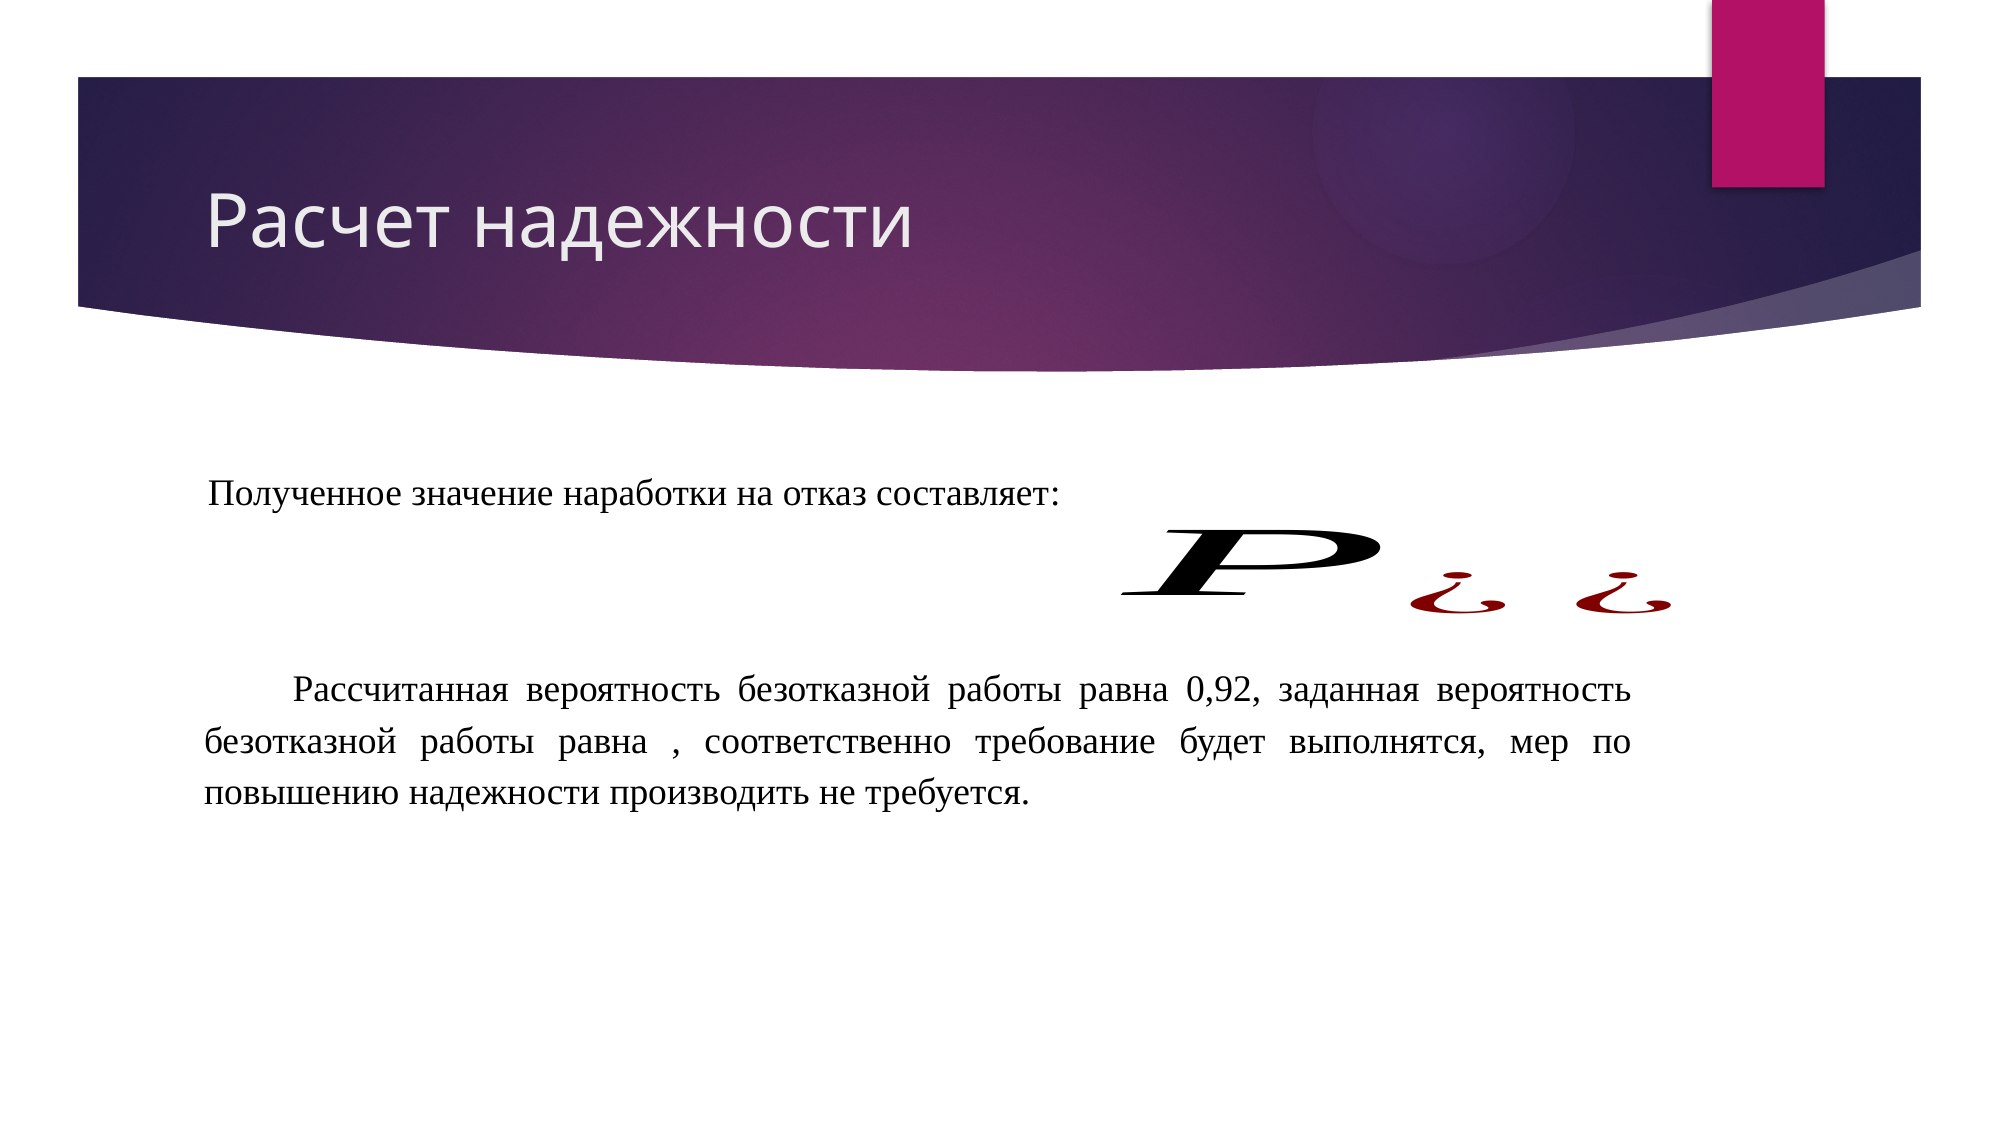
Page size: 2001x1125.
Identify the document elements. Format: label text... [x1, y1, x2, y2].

title Расчет надежности [189, 159, 1627, 276]
